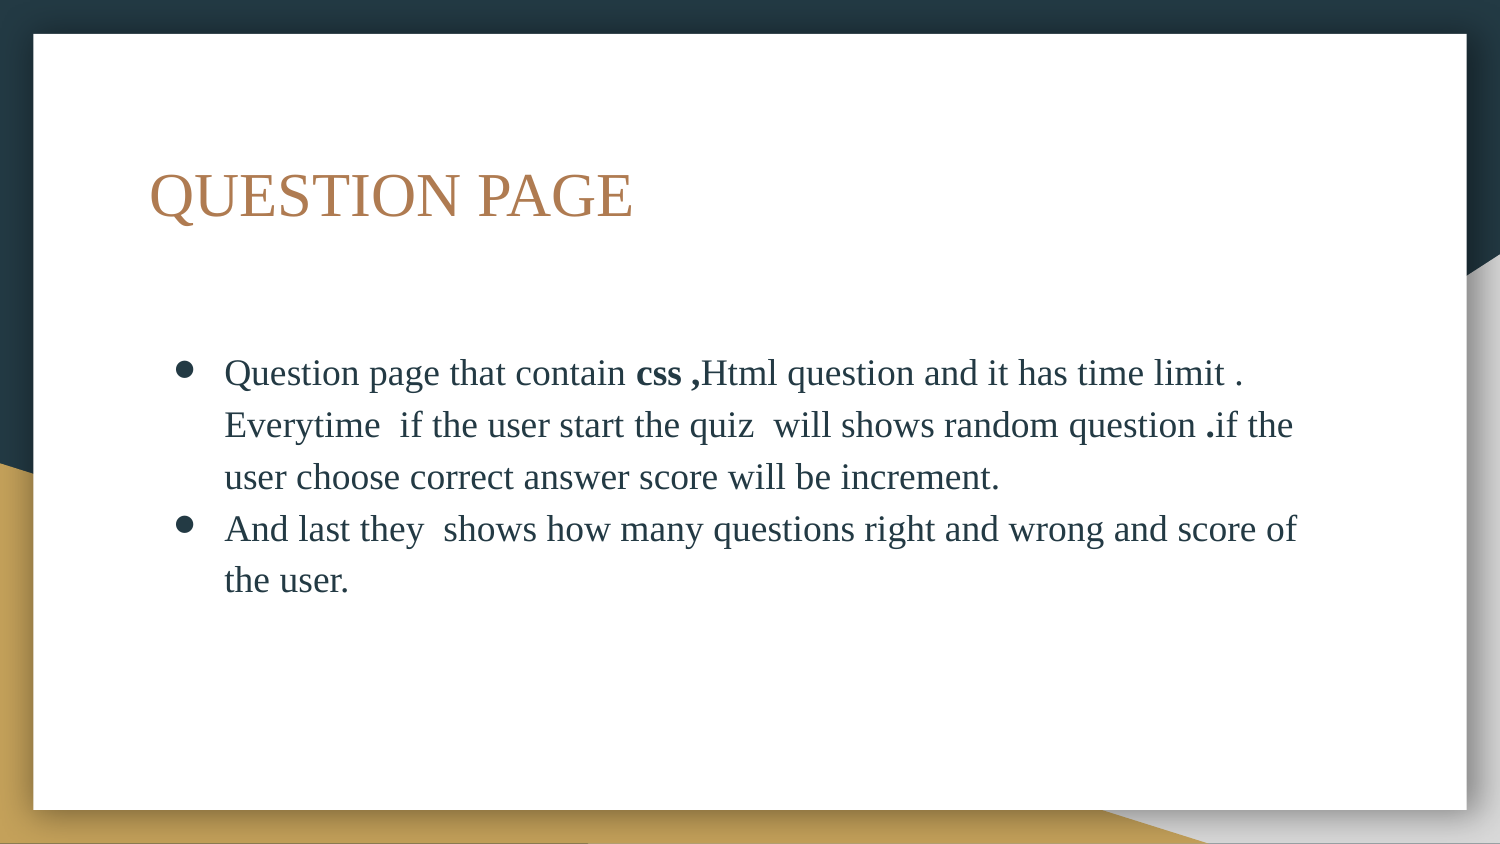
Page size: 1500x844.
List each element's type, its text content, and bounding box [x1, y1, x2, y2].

list Question page that contain css ,Html question and it has time limit . Everytime if the user start the quiz will shows random question .if the user choose correct answer score will be increment. And last they shows how many questions right and wrong and score of the user. [134, 326, 1366, 729]
title QUESTION PAGE [134, 138, 1366, 296]
